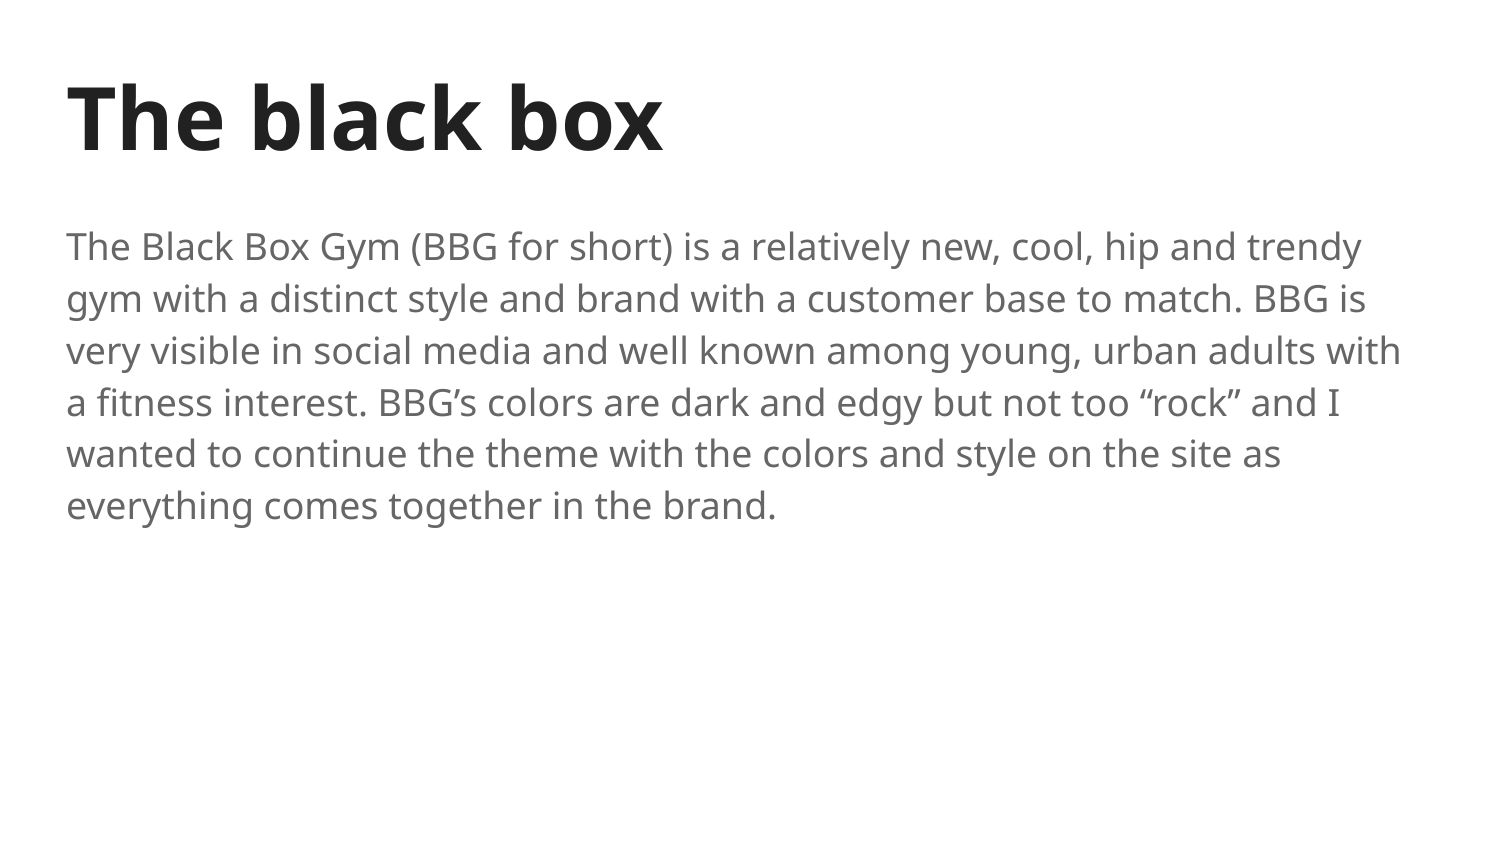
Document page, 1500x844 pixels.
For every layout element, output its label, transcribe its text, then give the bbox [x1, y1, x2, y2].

list The Black Box Gym (BBG for short) is a relatively new, cool, hip and trendy gym with a distinct style and brand with a customer base to match. BBG is very visible in social media and well known among young, urban adults with a fitness interest. BBG’s colors are dark and edgy but not too “rock” and I wanted to continue the theme with the colors and style on the site as everything comes together in the brand. [51, 201, 1449, 750]
title The black box [51, 48, 1449, 180]
